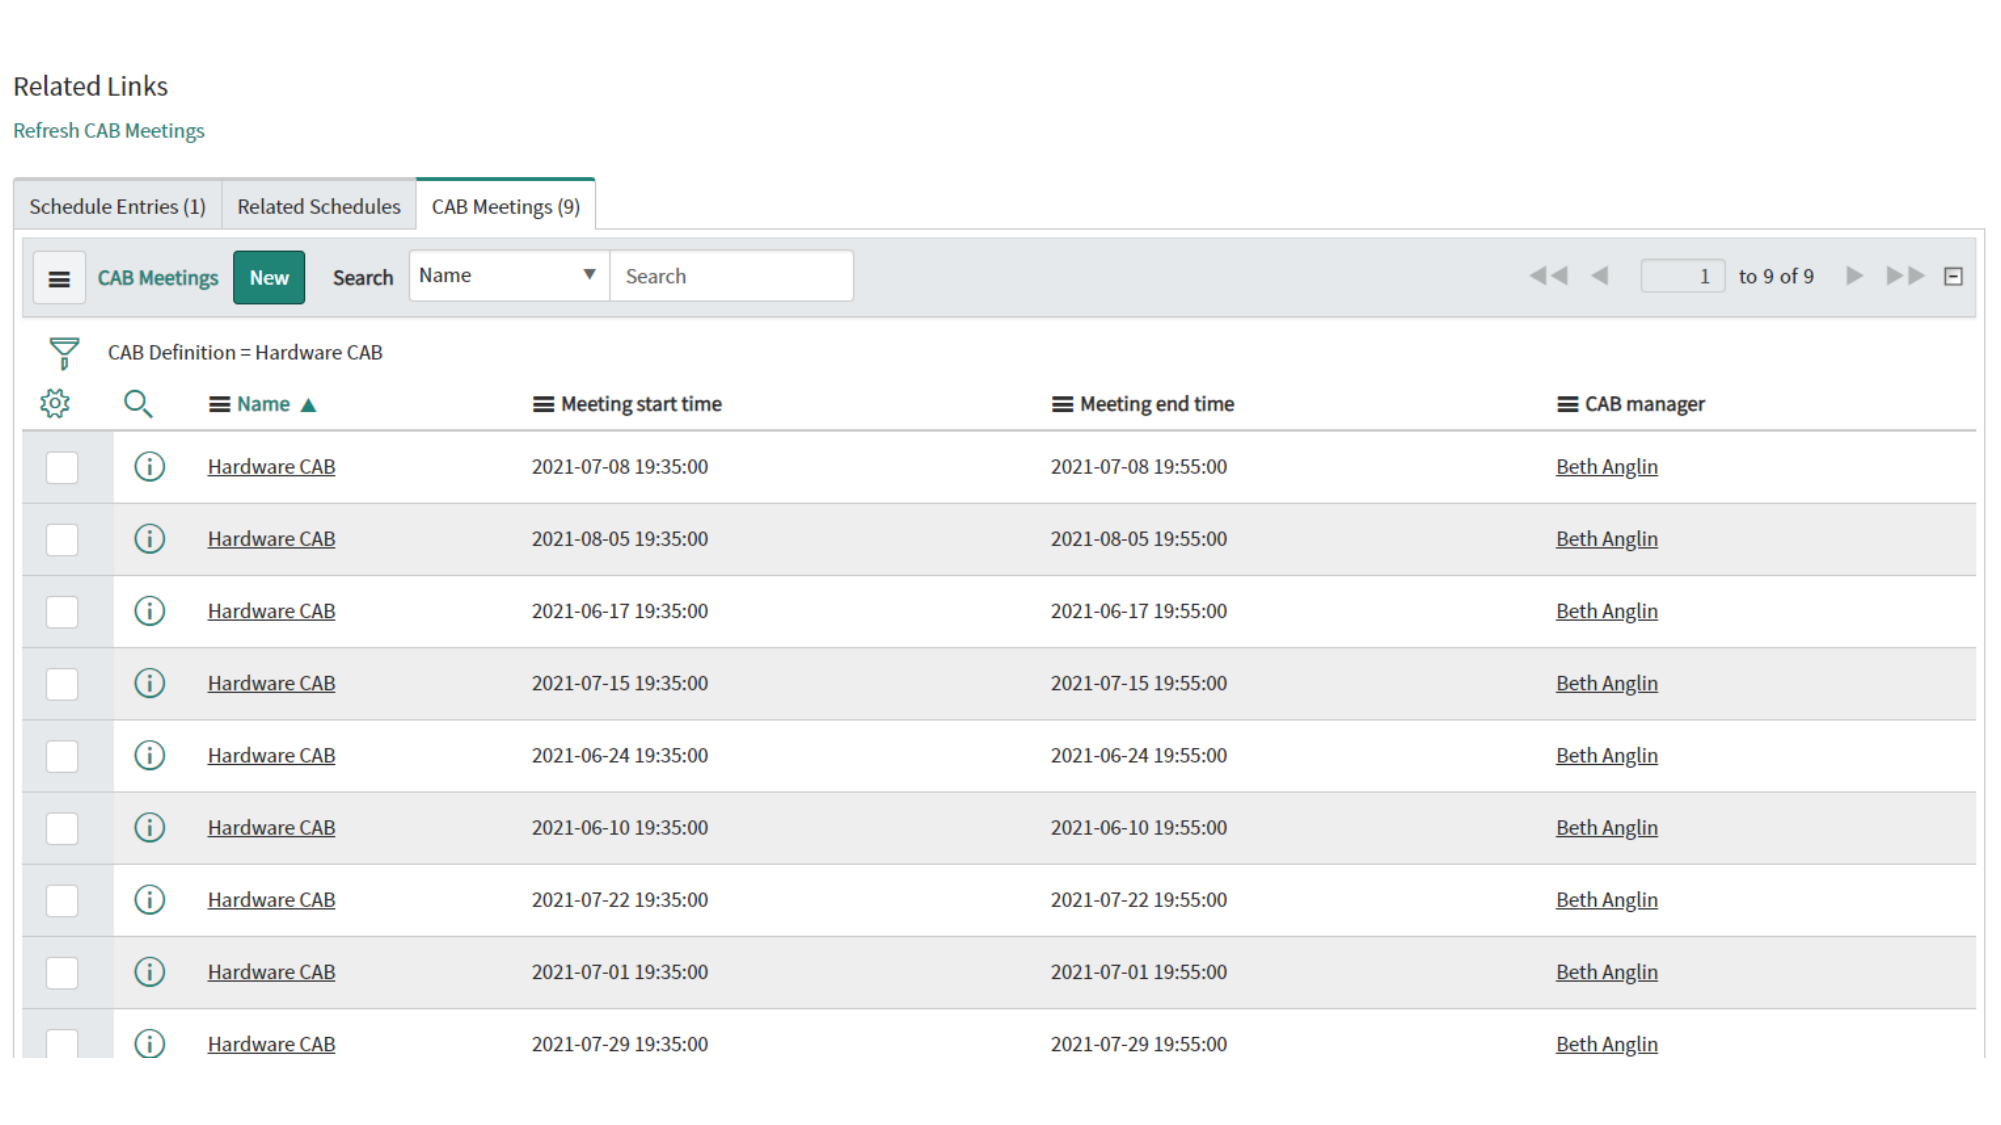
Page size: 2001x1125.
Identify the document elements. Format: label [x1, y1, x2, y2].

picture [0, 67, 2000, 1058]
